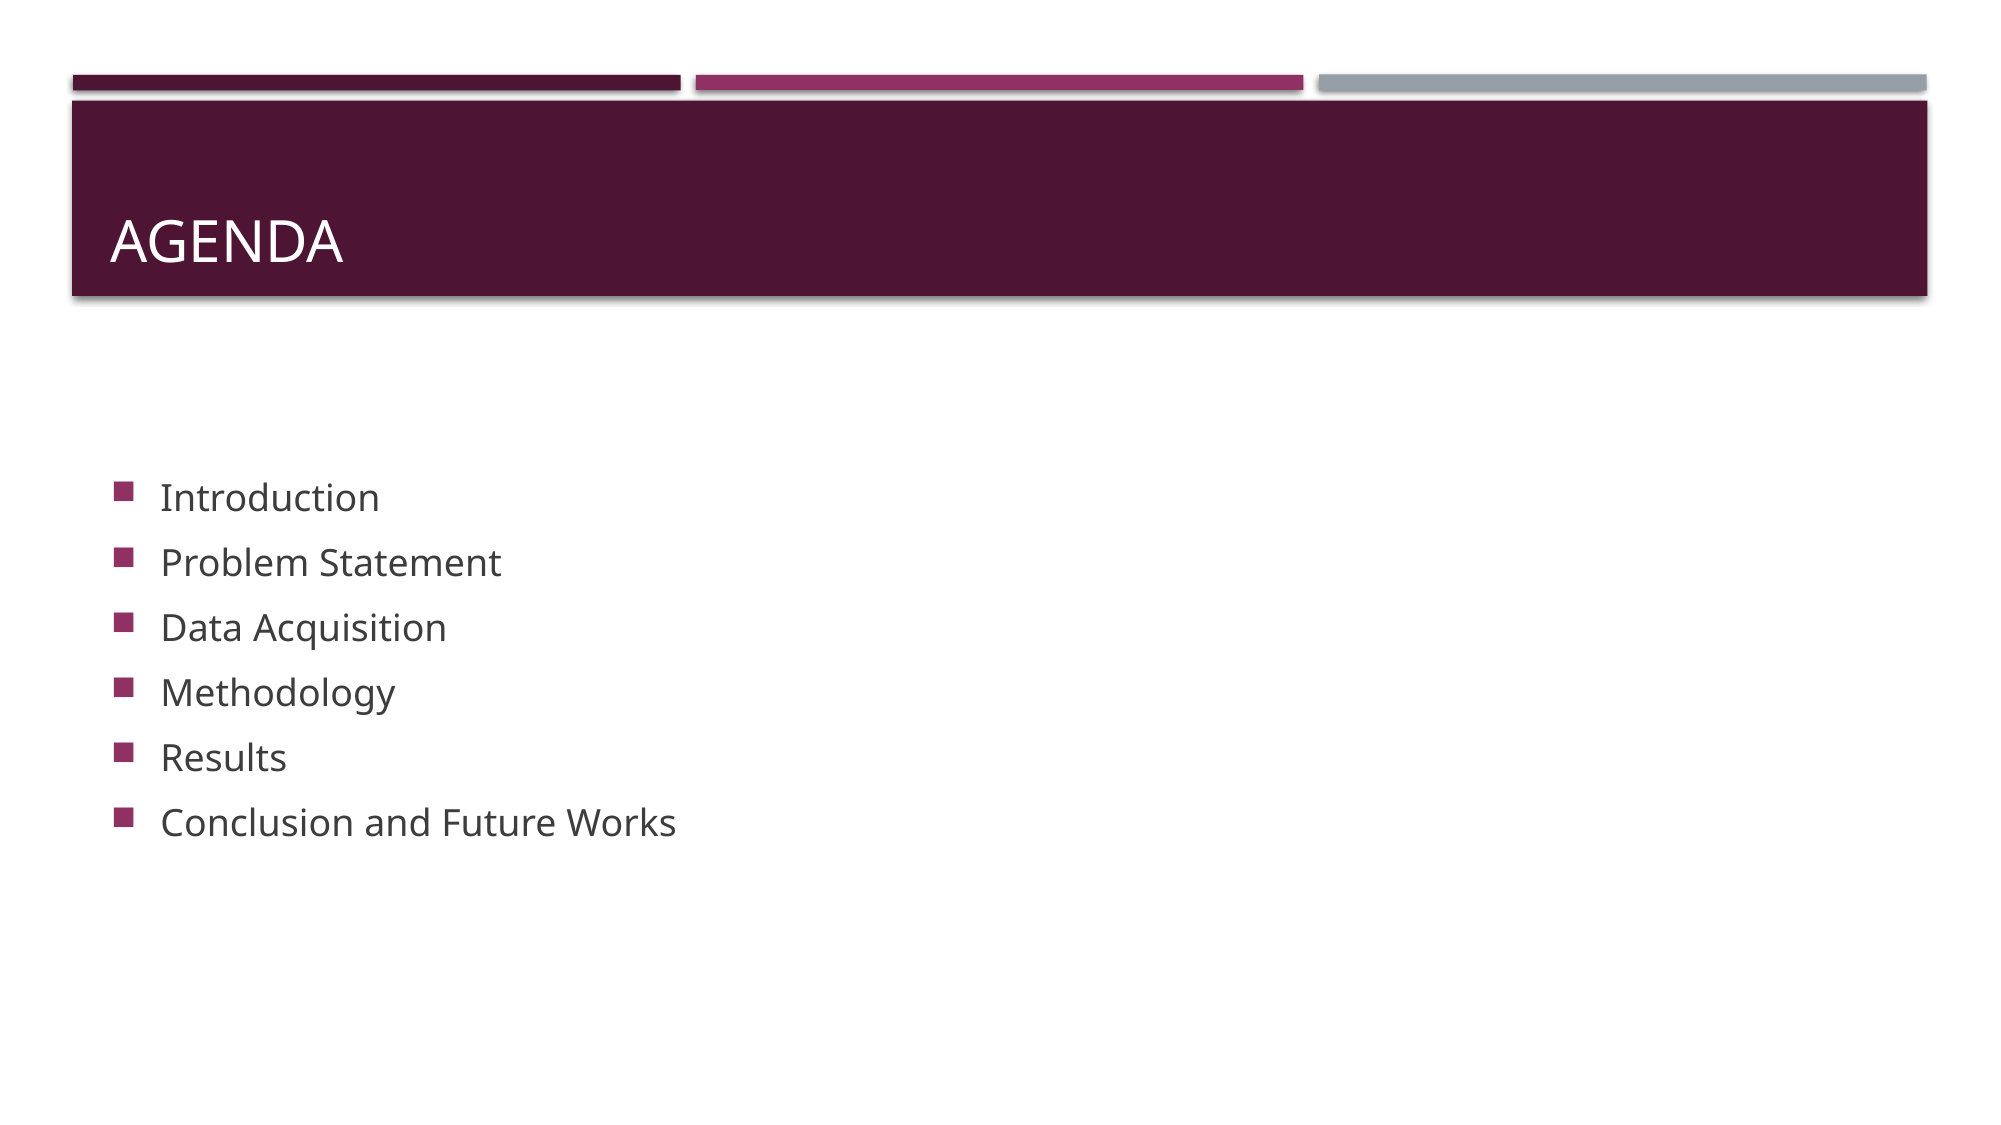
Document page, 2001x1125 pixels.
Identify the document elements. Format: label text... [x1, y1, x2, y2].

title Agenda [95, 115, 1905, 282]
list Introduction Problem Statement Data Acquisition Methodology Results Conclusion and Future Works [95, 357, 1905, 962]
